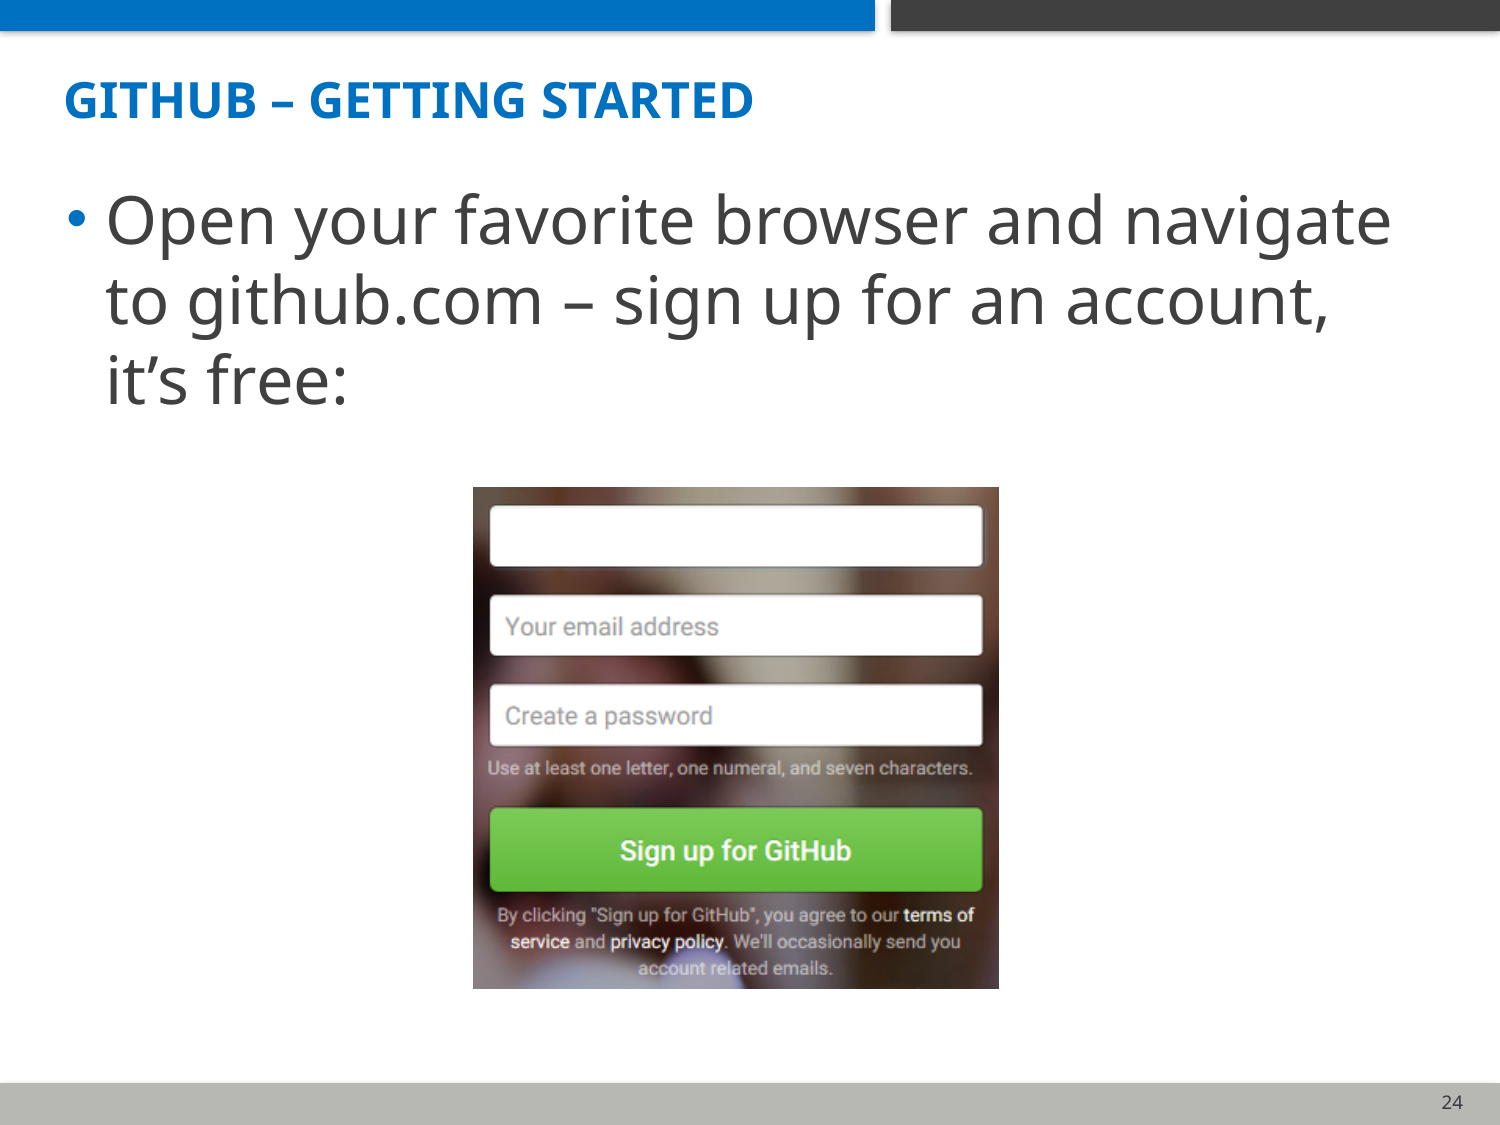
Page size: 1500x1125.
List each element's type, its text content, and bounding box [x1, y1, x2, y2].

title Github – getting started [48, 54, 1424, 142]
list Open your favorite browser and navigate to github.com – sign up for an account, it’s free: [51, 170, 1425, 1052]
picture [473, 487, 999, 990]
